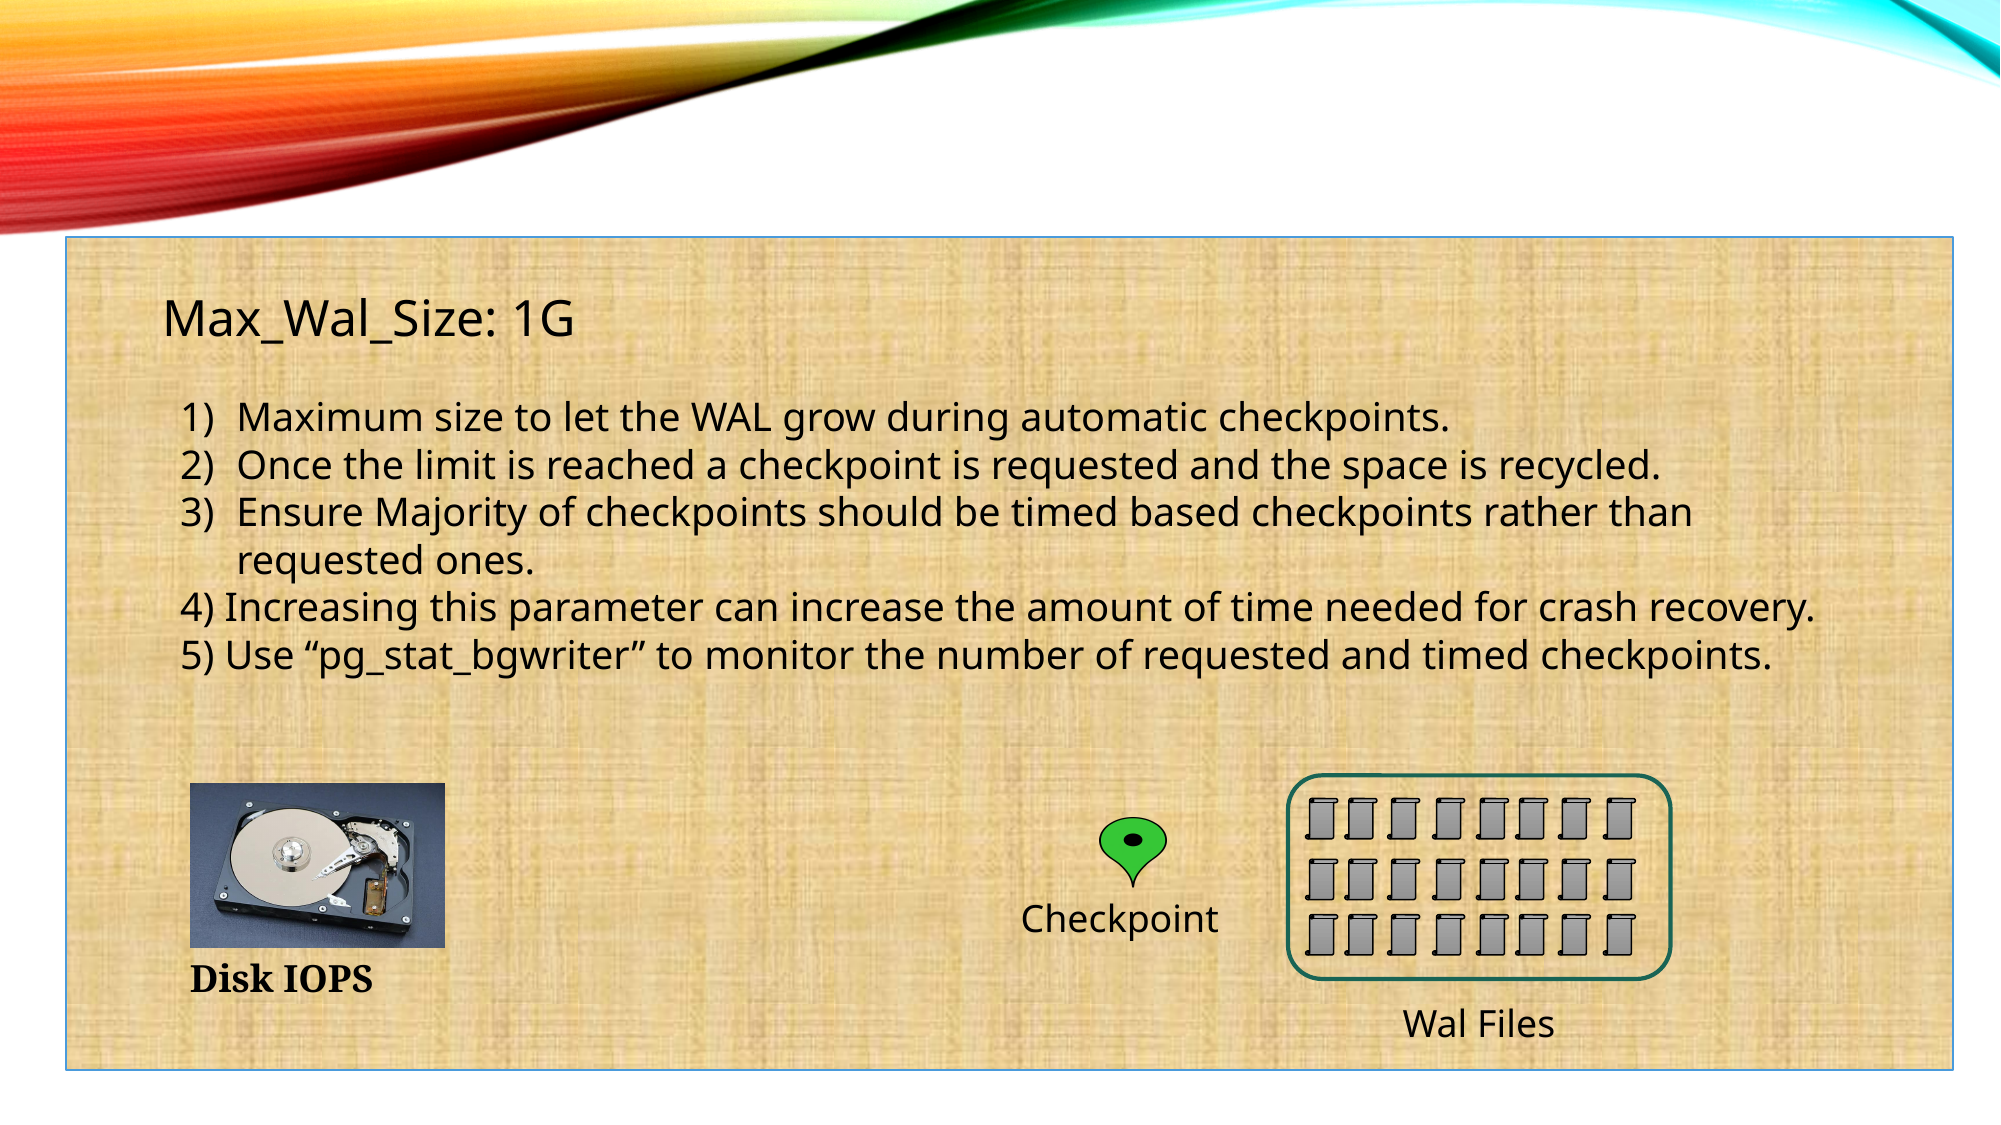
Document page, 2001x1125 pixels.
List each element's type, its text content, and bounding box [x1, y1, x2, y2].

text_box [1386, 858, 1421, 901]
text_box [1514, 858, 1549, 901]
text_box Checkpoint [1005, 887, 1261, 948]
text_box Max_Wal_Size: 1G [134, 279, 648, 354]
text_box [1557, 797, 1592, 840]
text_box [1475, 797, 1510, 840]
text_box [1304, 797, 1339, 840]
text_box [1286, 774, 1672, 980]
text_box [1344, 913, 1378, 956]
text_box [1514, 797, 1549, 840]
text_box [1304, 913, 1339, 956]
text_box [1602, 858, 1637, 901]
text_box [65, 236, 1954, 1071]
text_box [1514, 913, 1549, 956]
text_box [1386, 913, 1421, 956]
text_box Disk IOPS [165, 947, 391, 1008]
text_box [1344, 858, 1378, 901]
text_box [1475, 913, 1510, 956]
text_box [1386, 797, 1421, 840]
picture [0, 0, 2000, 237]
text_box [1557, 858, 1592, 901]
text_box [1344, 797, 1378, 840]
picture [190, 783, 446, 948]
text_box [1475, 858, 1510, 901]
text_box [1602, 797, 1637, 840]
text_box [1304, 858, 1339, 901]
picture [1098, 817, 1168, 888]
text_box [1602, 913, 1637, 956]
text_box [1431, 858, 1466, 901]
text_box [1431, 797, 1466, 840]
text_box Maximum size to let the WAL grow during automatic checkpoints. Once the limit is reached a checkpoint is requested and the space is recycled. Ensure Majority of checkpoints should be timed based checkpoints rather than requested ones. 4) Increasing this parameter can increase the amount of time needed for crash recovery. 5) Use “pg_stat_bgwriter” to monitor the number of requested and timed checkpoints. [165, 384, 1868, 730]
text_box [1557, 913, 1592, 956]
text_box Wal Files [1387, 992, 1599, 1053]
text_box [1431, 913, 1466, 956]
